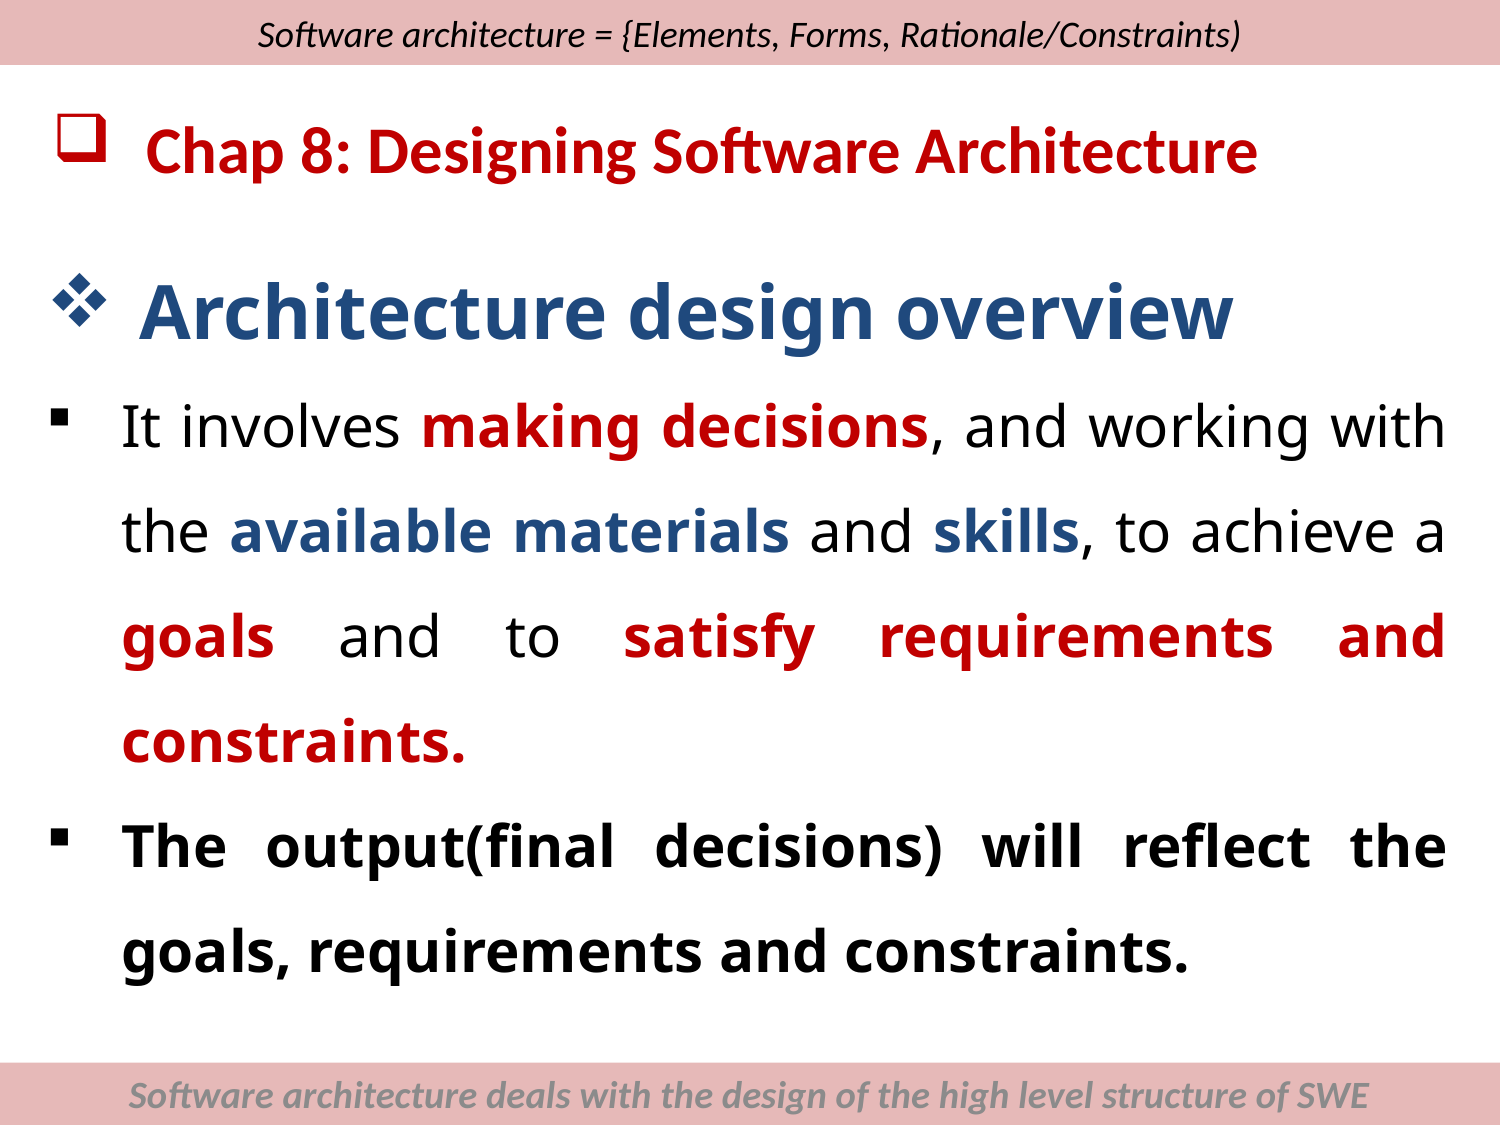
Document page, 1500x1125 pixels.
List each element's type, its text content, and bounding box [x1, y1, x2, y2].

subtitle Software architecture deals with the design of the high level structure of SWE [0, 1062, 1500, 1125]
text_box Chap 8: Designing Software Architecture [37, 99, 1450, 194]
title Software architecture = {Elements, Forms, Rationale/Constraints) [0, 0, 1500, 65]
text_box Architecture design overview It involves making decisions, and working with the available materials and skills, to achieve a goals and to satisfy requirements and constraints. The output(final decisions) will reflect the goals, requirements and constraints. [31, 167, 1463, 992]
